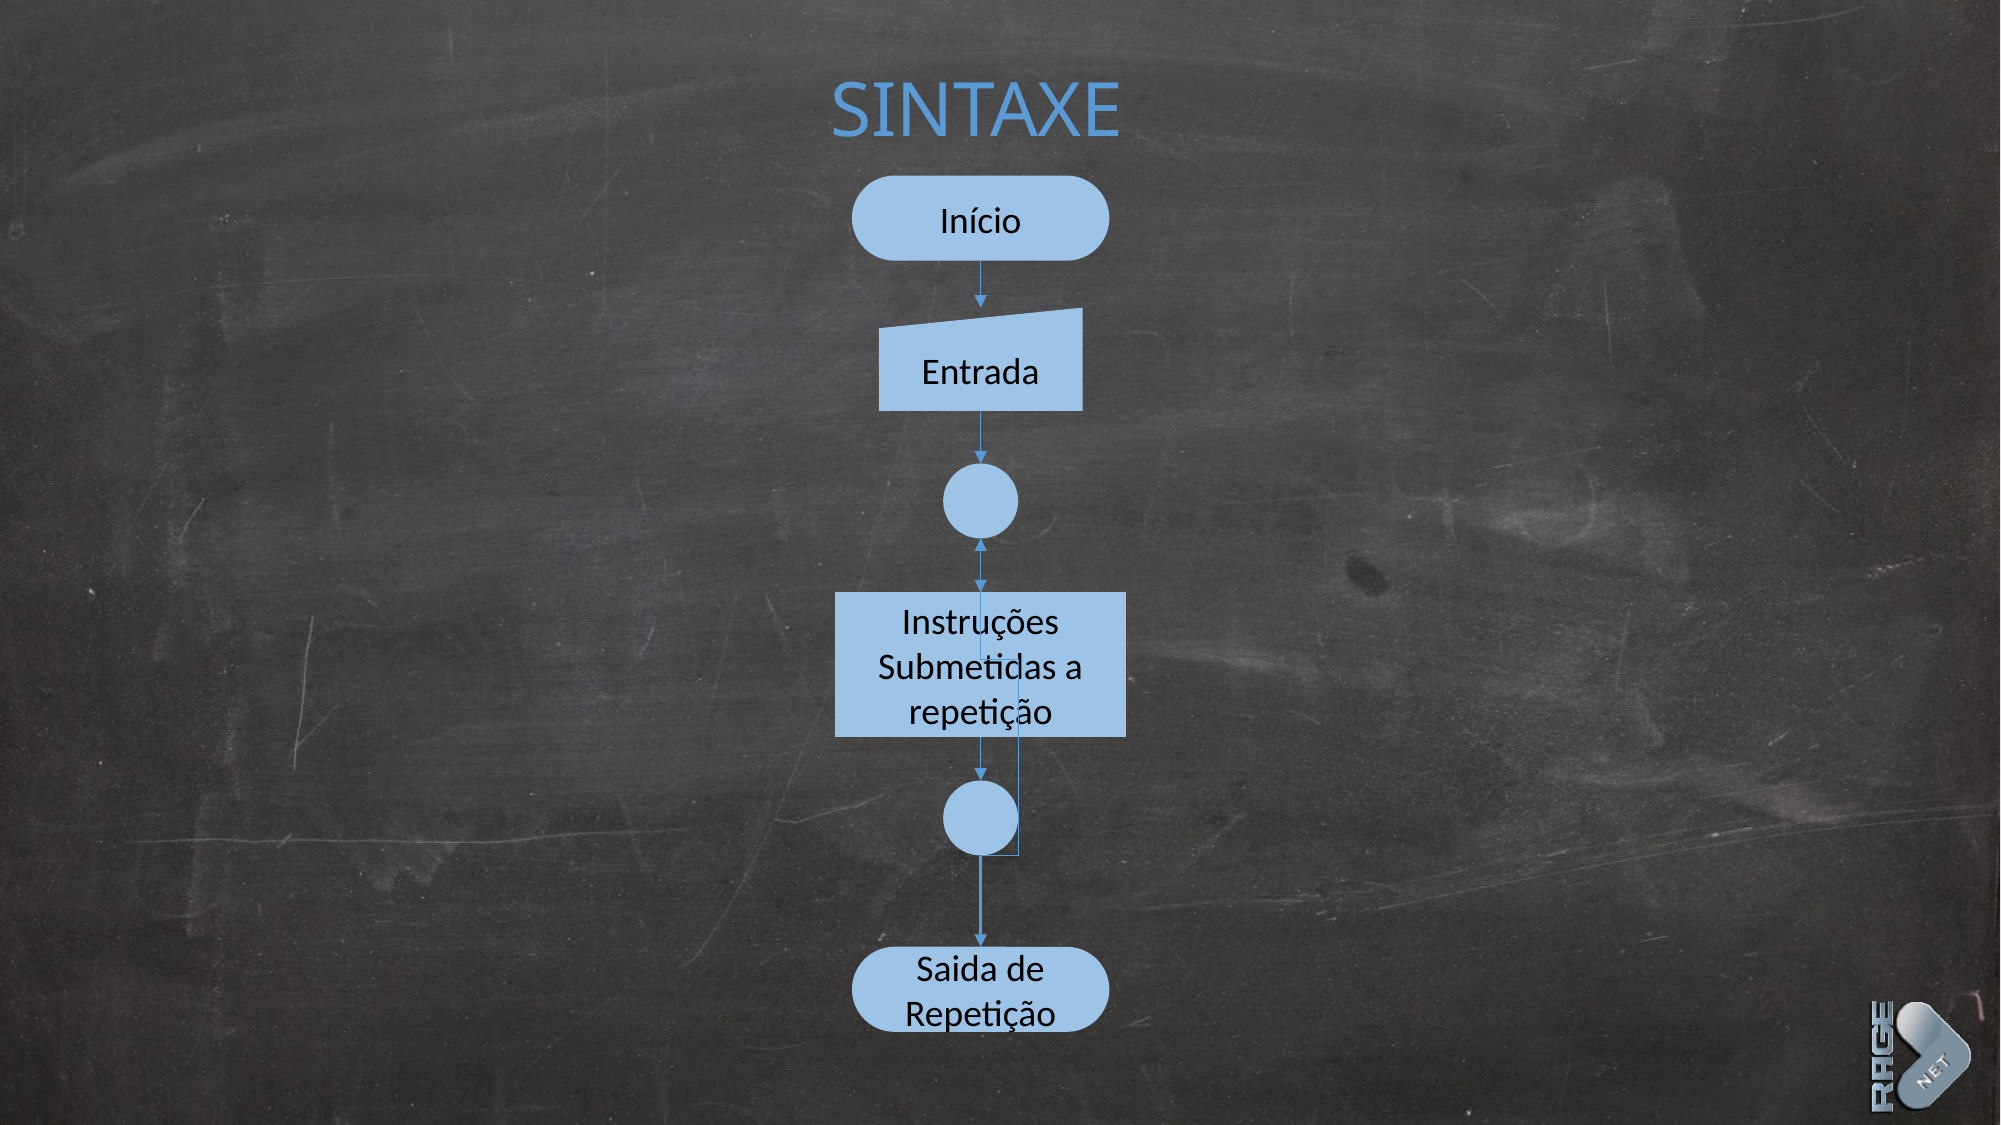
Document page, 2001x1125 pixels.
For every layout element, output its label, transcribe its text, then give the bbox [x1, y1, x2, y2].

text_box [942, 462, 1020, 540]
text_box SINTAXE [84, 53, 1870, 159]
text_box Instruções Submetidas a repetição [981, 591, 1127, 738]
picture [0, 0, 2001, 1125]
text_box Instruções Submetidas a repetição [946, 591, 1019, 738]
text_box Início [850, 174, 1111, 262]
text_box Instruções Submetidas a repetição [834, 591, 943, 738]
text_box [942, 779, 1019, 857]
text_box Saida de Repetição [850, 945, 1111, 1033]
text_box Entrada [877, 306, 1084, 412]
